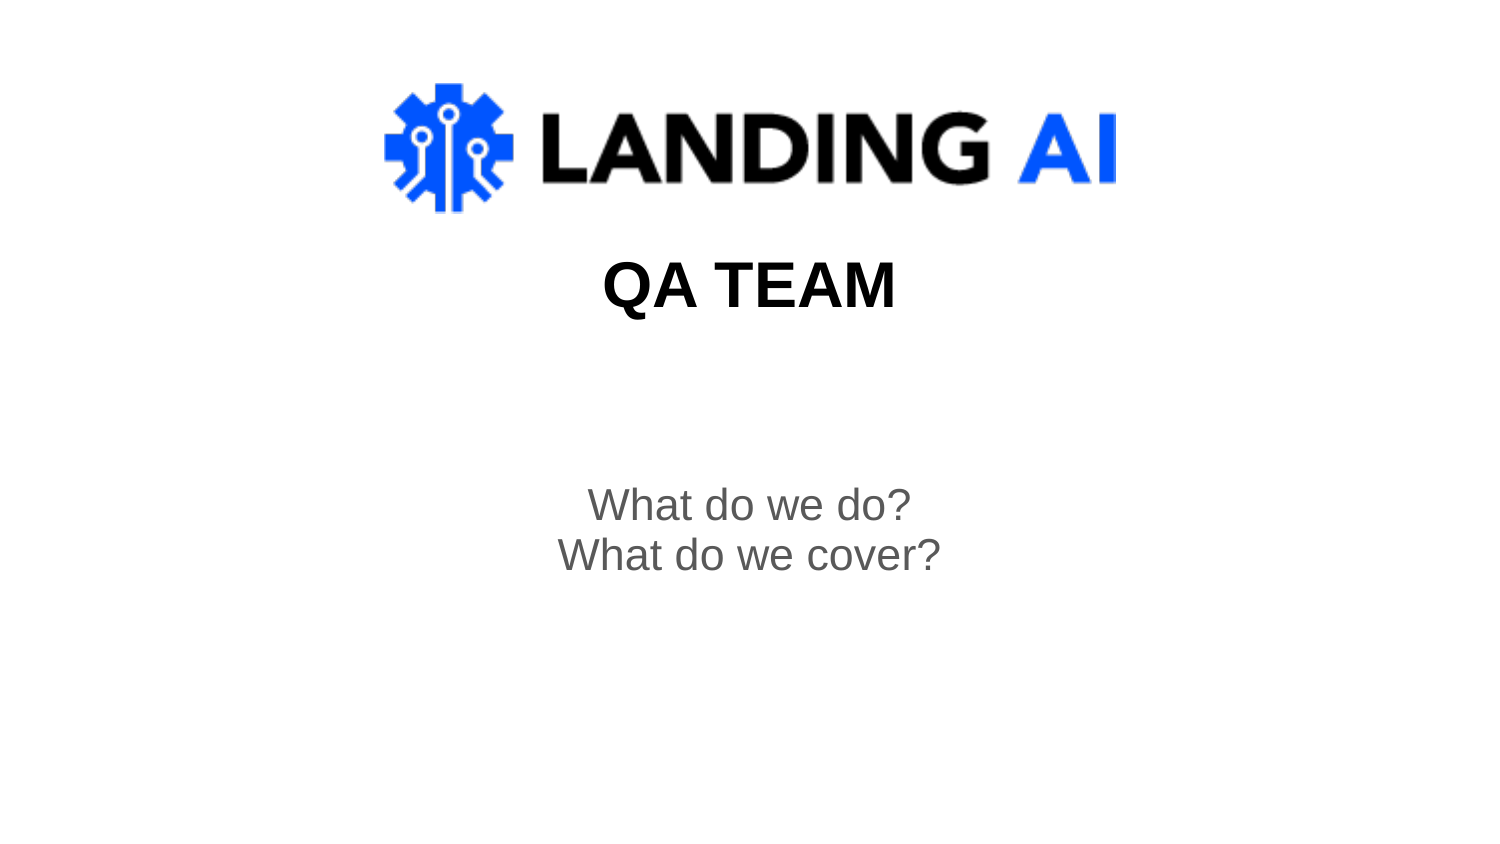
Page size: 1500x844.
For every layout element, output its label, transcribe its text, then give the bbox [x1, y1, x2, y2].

title QA TEAM [51, 114, 1449, 337]
subtitle What do we do? What do we cover? [51, 464, 1449, 595]
picture [384, 83, 1116, 215]
